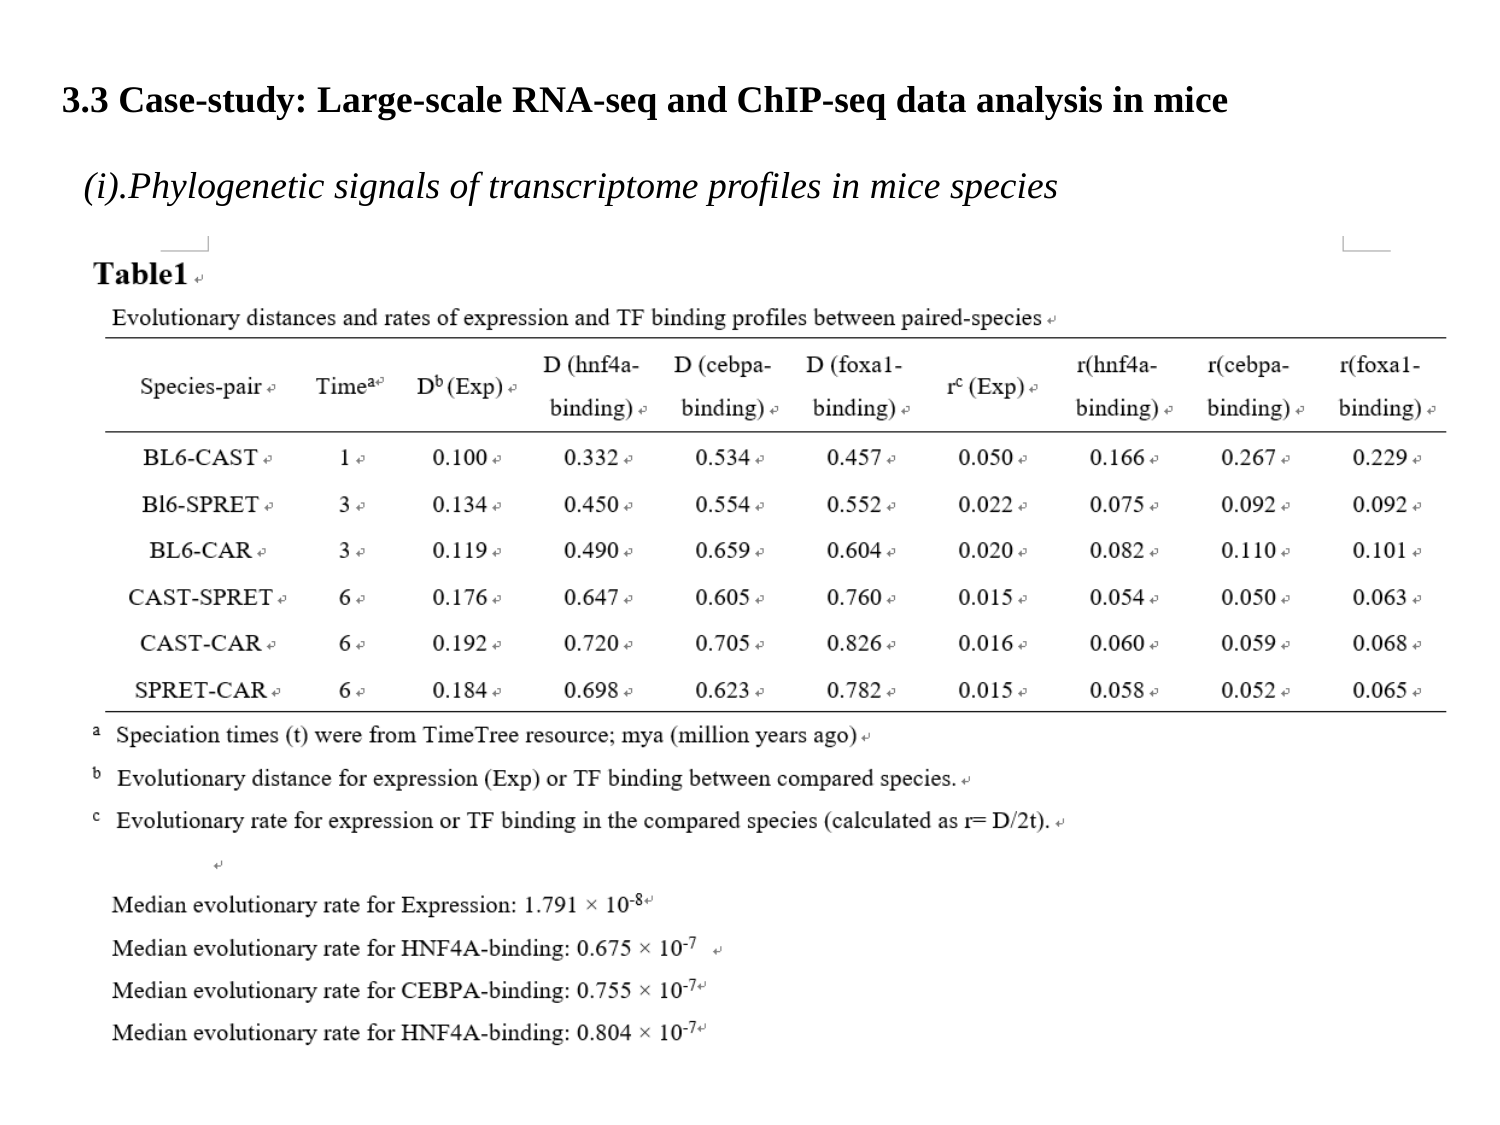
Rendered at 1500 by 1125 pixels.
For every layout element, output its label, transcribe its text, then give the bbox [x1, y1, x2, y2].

text_box (i).Phylogenetic signals of transcriptome profiles in mice species [68, 130, 1116, 213]
picture [86, 236, 1450, 1050]
text_box 3.3 Case-study: Large-scale RNA-seq and ChIP-seq data analysis in mice [47, 45, 1420, 128]
